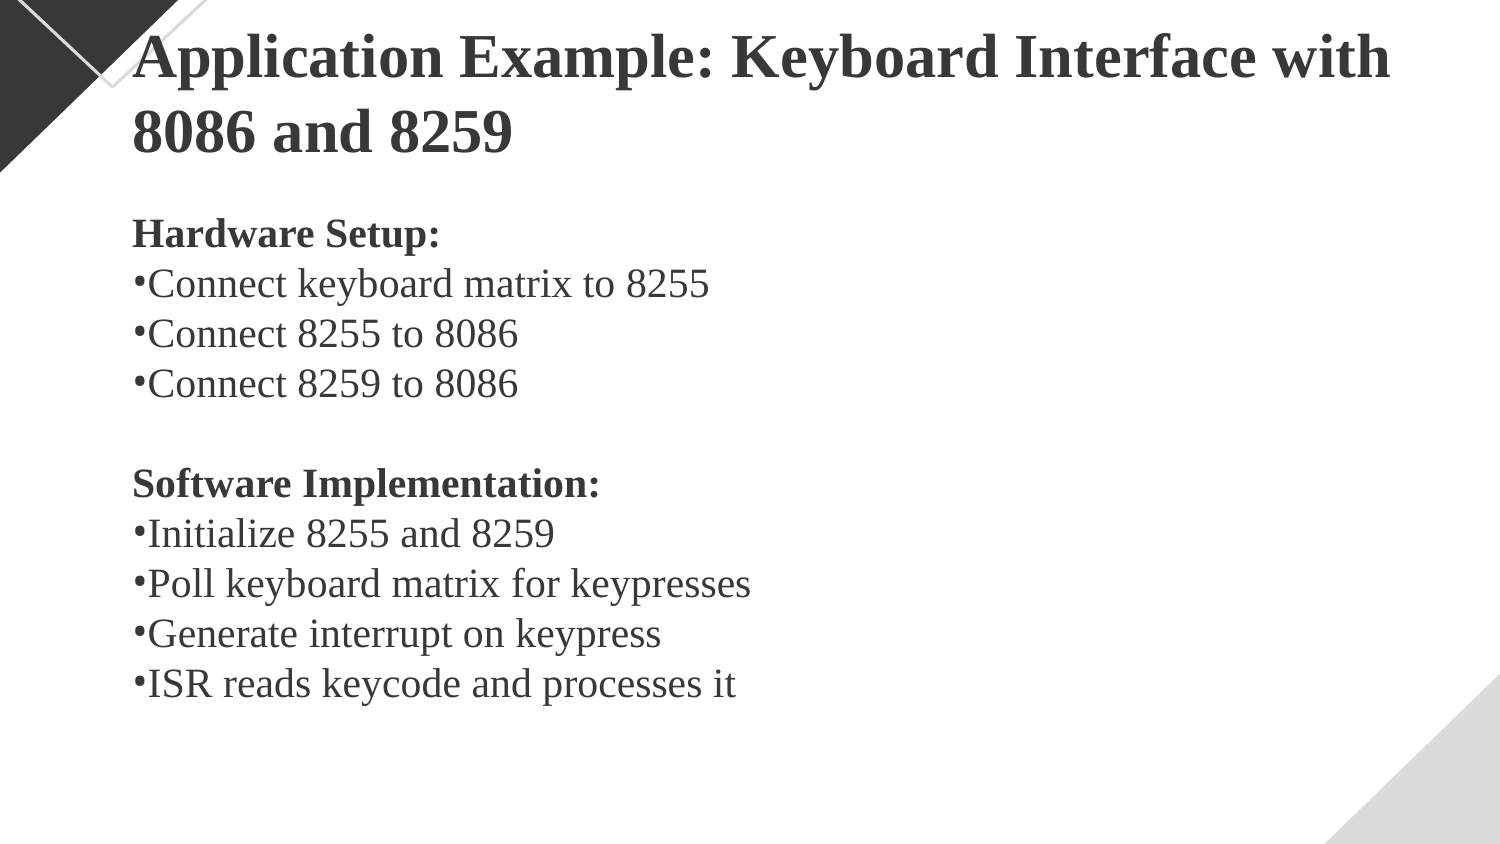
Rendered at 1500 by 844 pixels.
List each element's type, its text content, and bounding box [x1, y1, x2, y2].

title Application Example: Keyboard Interface with 8086 and 8259 [116, 0, 1427, 87]
list Hardware Setup: Connect keyboard matrix to 8255 Connect 8255 to 8086 Connect 8259 to 8086 Software Implementation: Initialize 8255 and 8259 Poll keyboard matrix for keypresses Generate interrupt on keypress ISR reads keycode and processes it [116, 147, 1105, 759]
